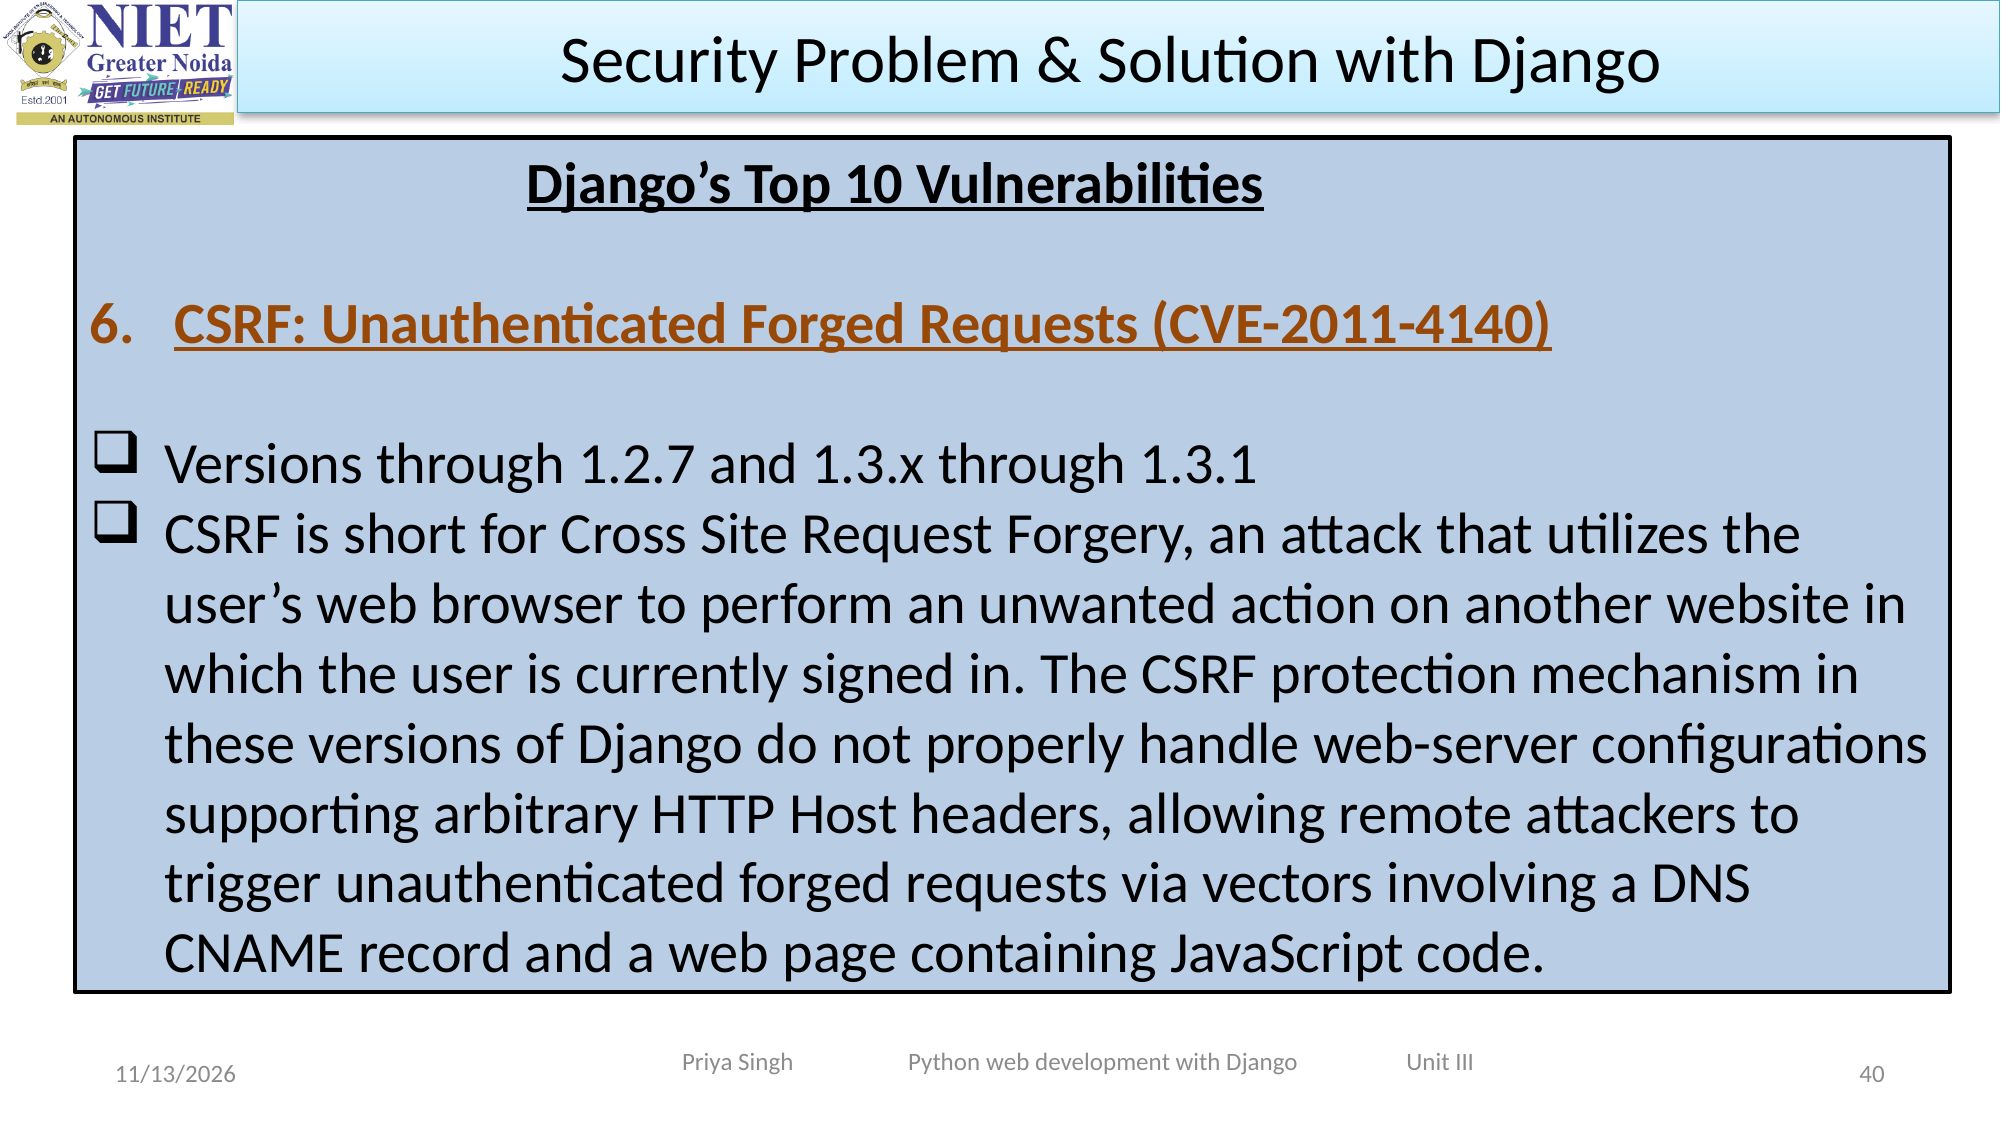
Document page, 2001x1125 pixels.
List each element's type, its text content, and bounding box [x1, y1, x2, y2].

footer Priya Singh Python web development with Django Unit III [566, 1030, 1592, 1091]
text_box Django’s Top 10 Vulnerabilities CSRF: Unauthenticated Forged Requests (CVE-2011-4140) ‍Versions through 1.2.7 and 1.3.x through 1.3.1 CSRF is short for Cross Site Request Forgery, an attack that utilizes the user’s web browser to perform an unwanted action on another website in which the user is currently signed in. The CSRF protection mechanism in these versions of Django do not properly handle web-server configurations supporting arbitrary HTTP Host headers, allowing remote attackers to trigger unauthenticated forged requests via vectors involving a DNS CNAME record and a web page containing JavaScript code. [74, 137, 1950, 992]
slide_number 40 [1433, 1042, 1900, 1103]
text_box Security Problem & Solution with Django [237, 0, 2000, 113]
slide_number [99, 1042, 567, 1103]
picture [3, 2, 234, 125]
